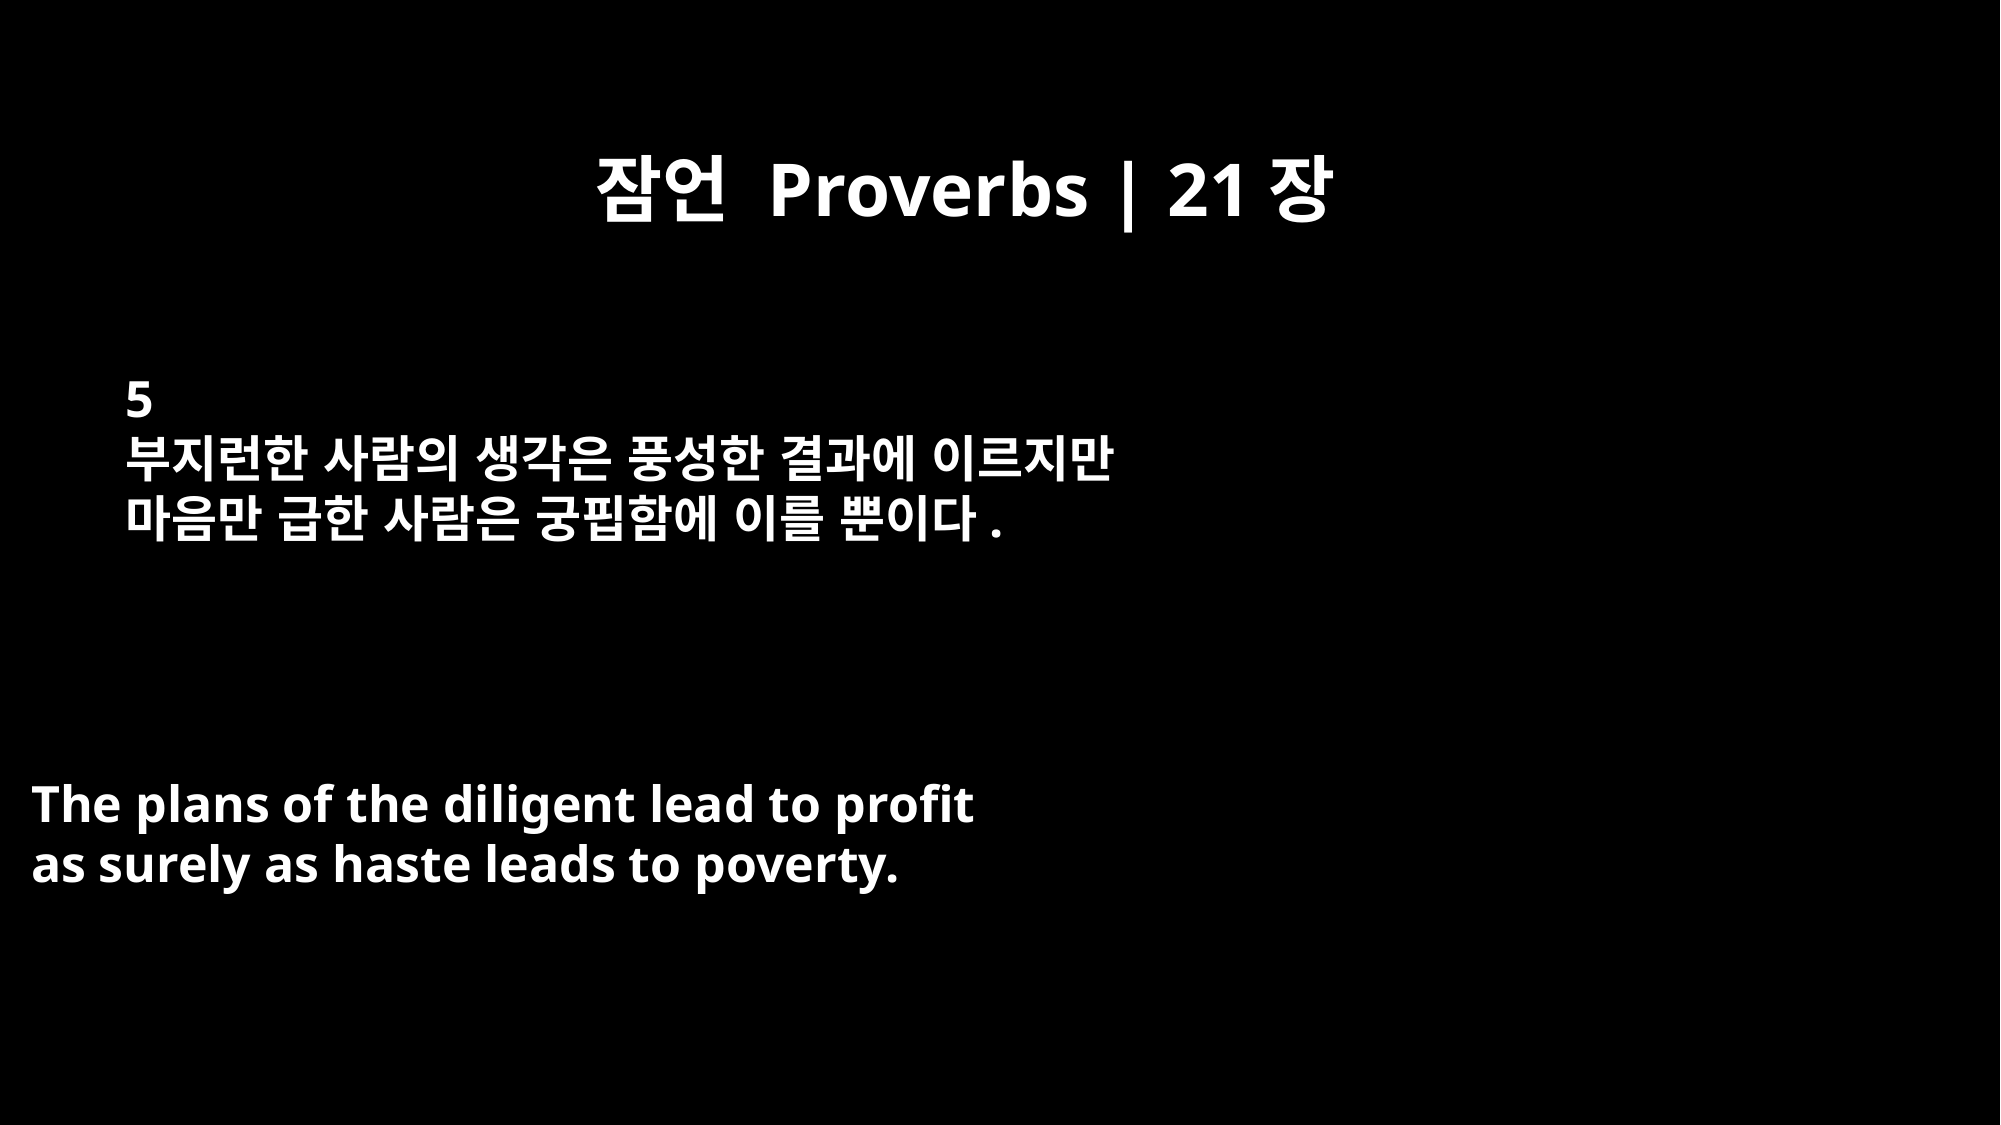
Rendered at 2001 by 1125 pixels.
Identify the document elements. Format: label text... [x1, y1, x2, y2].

text_box 잠언 Proverbs | 21장 [580, 136, 1352, 239]
text_box The plans of the diligent lead to profit as surely as haste leads to poverty. [16, 764, 991, 900]
text_box 5 부지런한 사람의 생각은 풍성한 결과에 이르지만 마음만 급한 사람은 궁핍함에 이를 뿐이다. [110, 359, 1131, 555]
